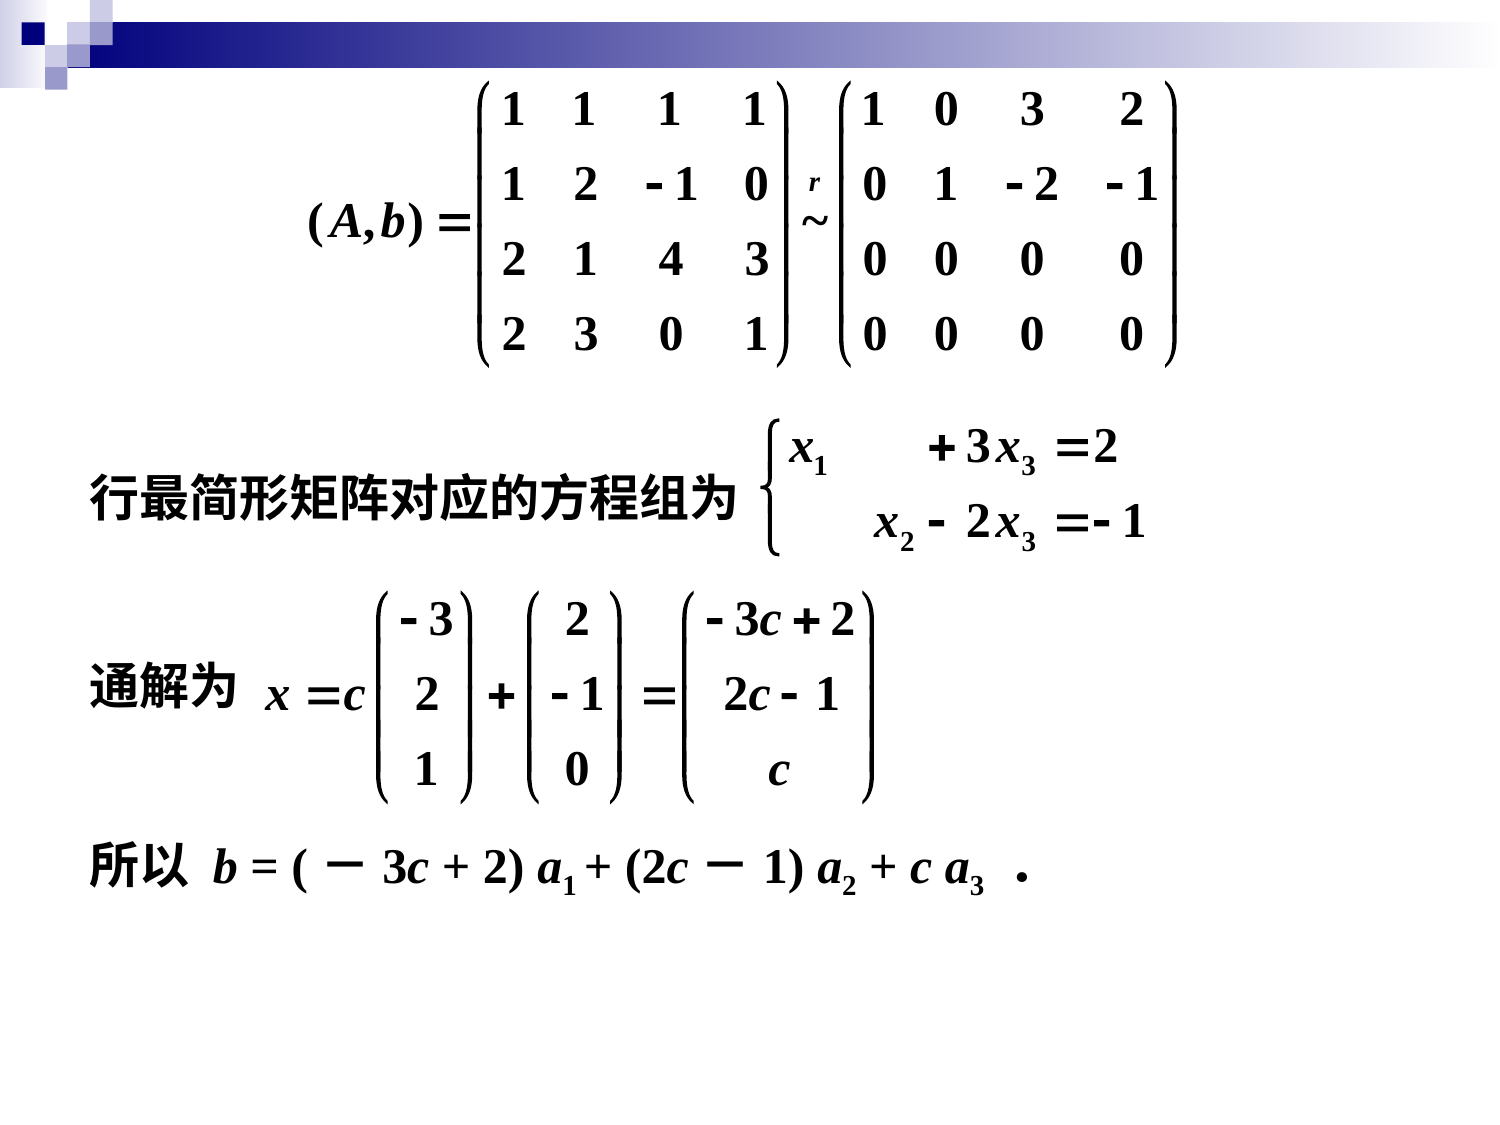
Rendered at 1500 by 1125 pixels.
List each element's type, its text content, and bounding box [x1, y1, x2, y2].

text_box 行最简形矩阵对应的方程组为 通解为 所以 b = (－3c + 2) a1 + (2c－1) a2 + c a3 ． [74, 441, 1425, 909]
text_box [253, 581, 890, 811]
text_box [300, 70, 1192, 376]
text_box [749, 408, 1152, 568]
